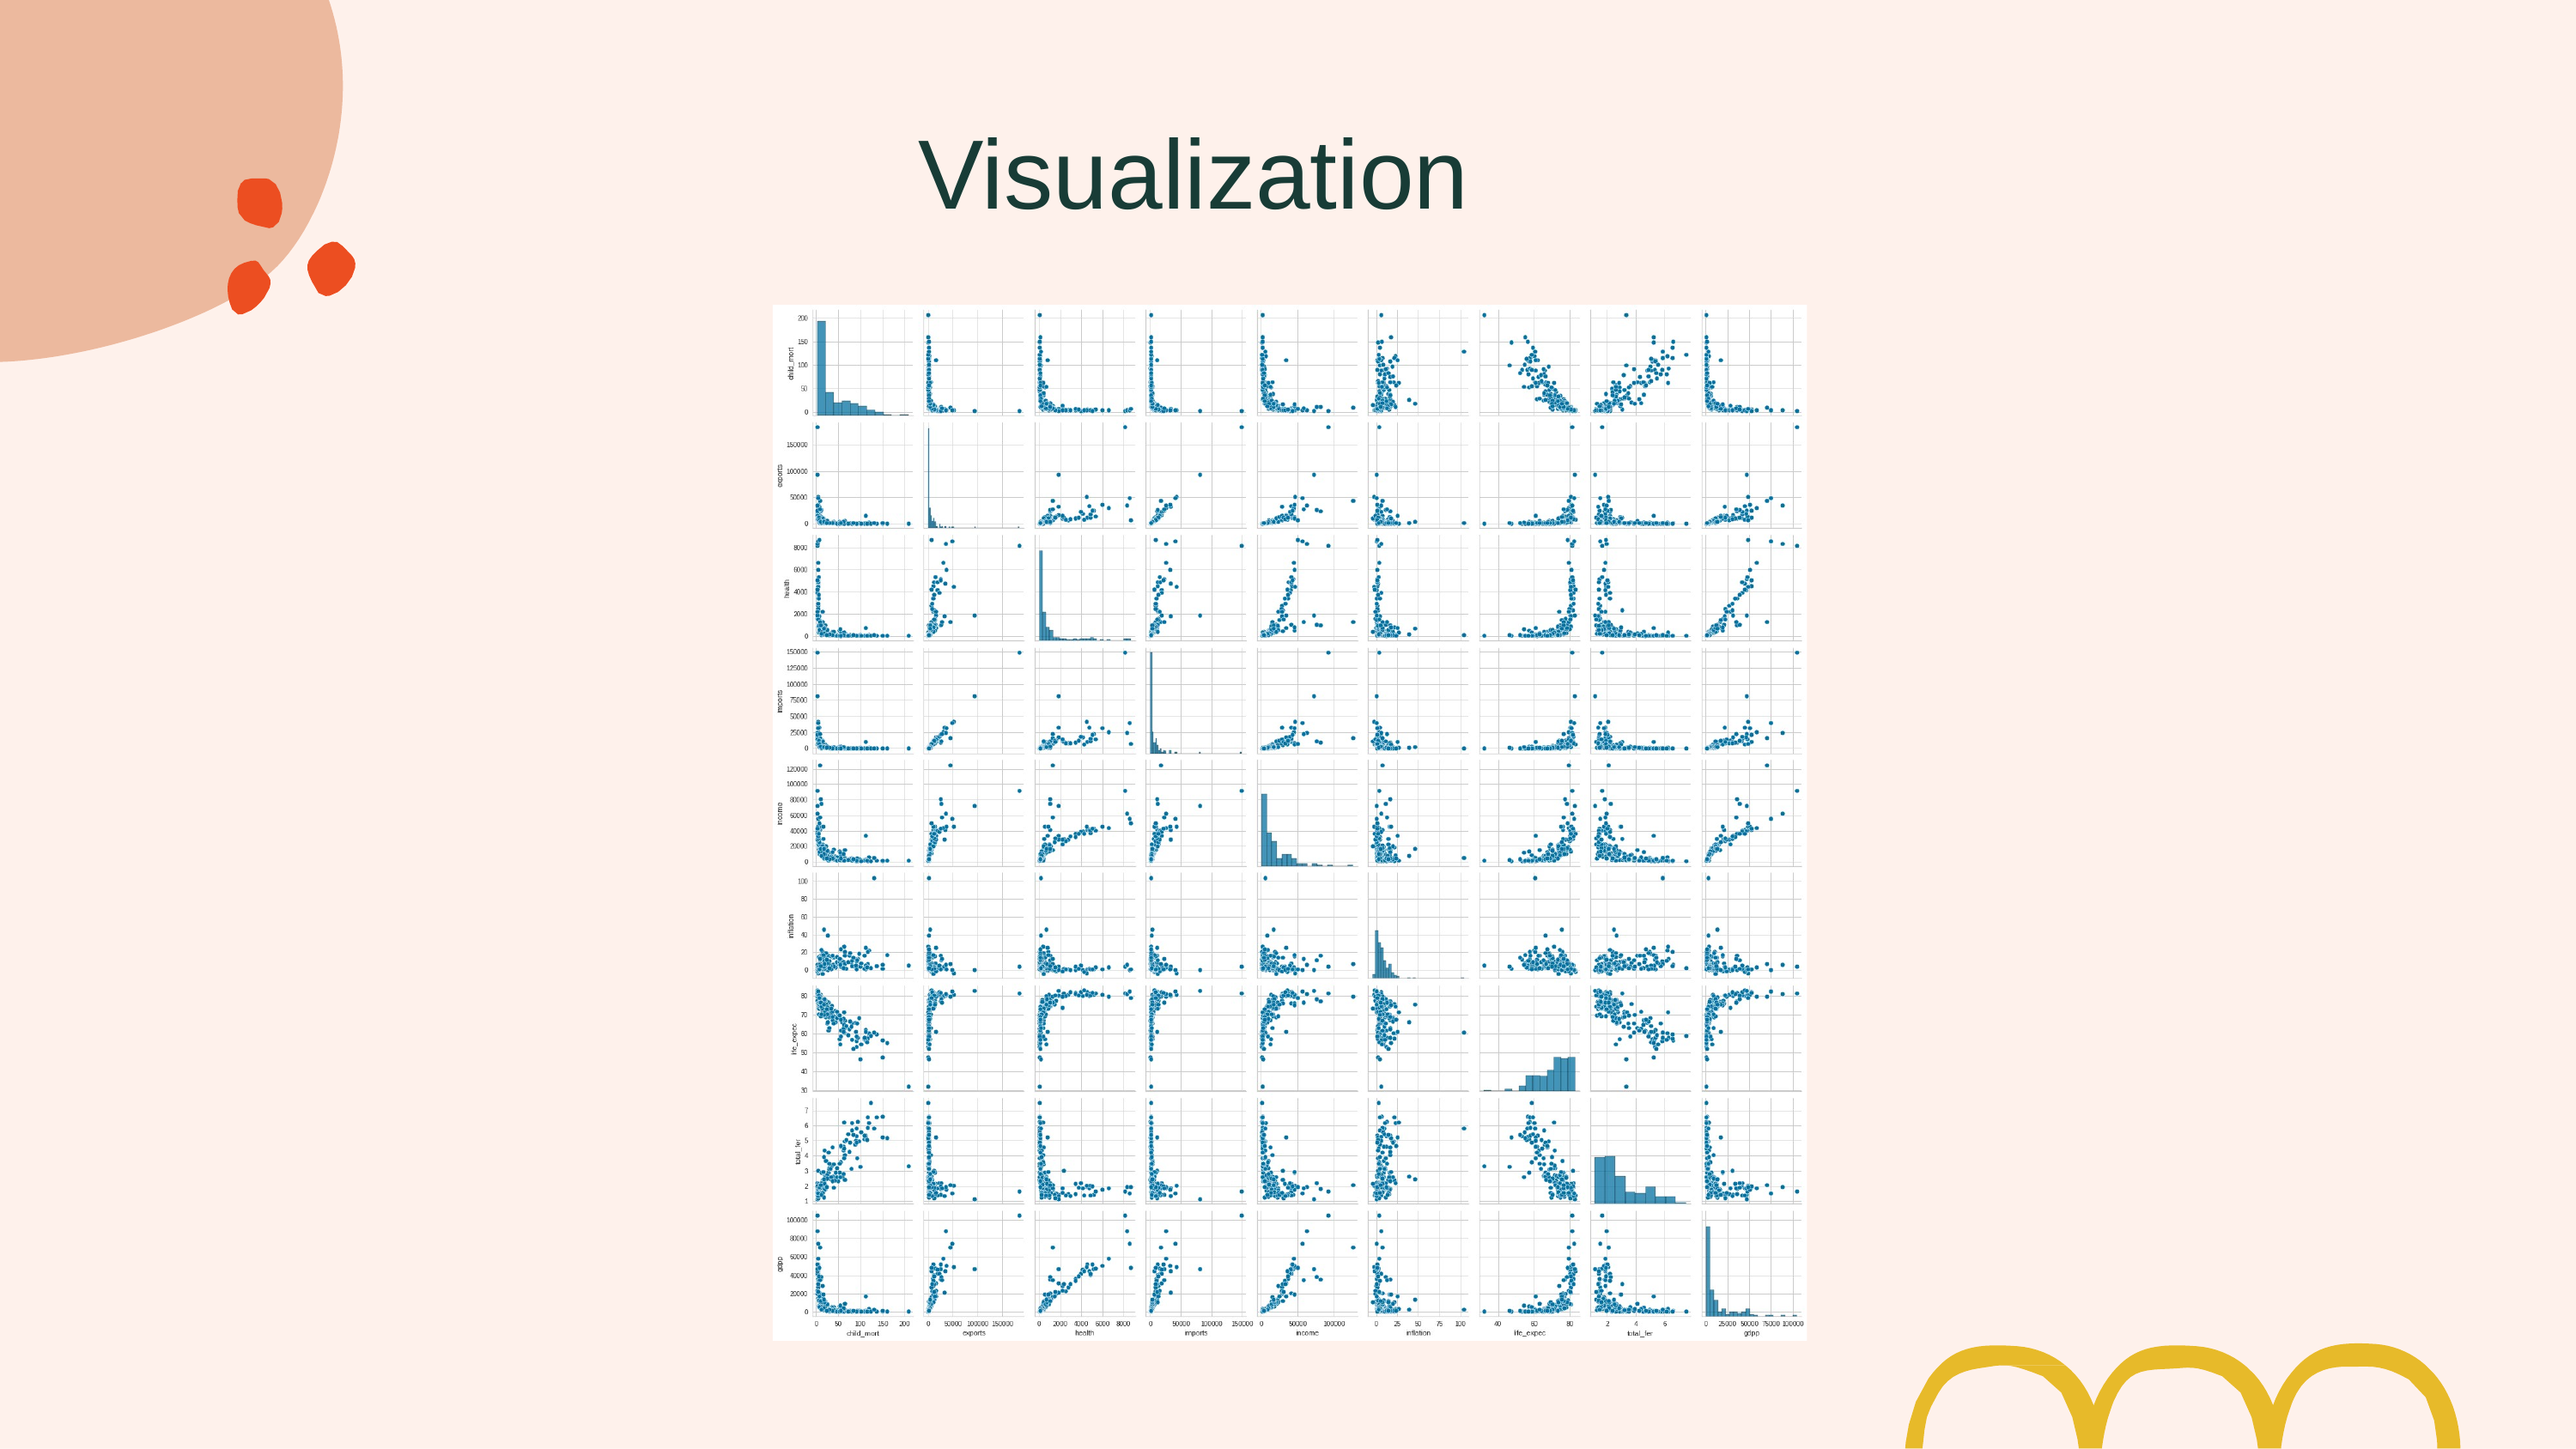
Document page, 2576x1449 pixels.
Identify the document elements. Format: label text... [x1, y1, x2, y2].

text_box [1905, 1343, 2461, 1449]
text_box [772, 305, 1807, 1341]
title Visualization [916, 108, 1664, 353]
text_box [0, 0, 356, 362]
